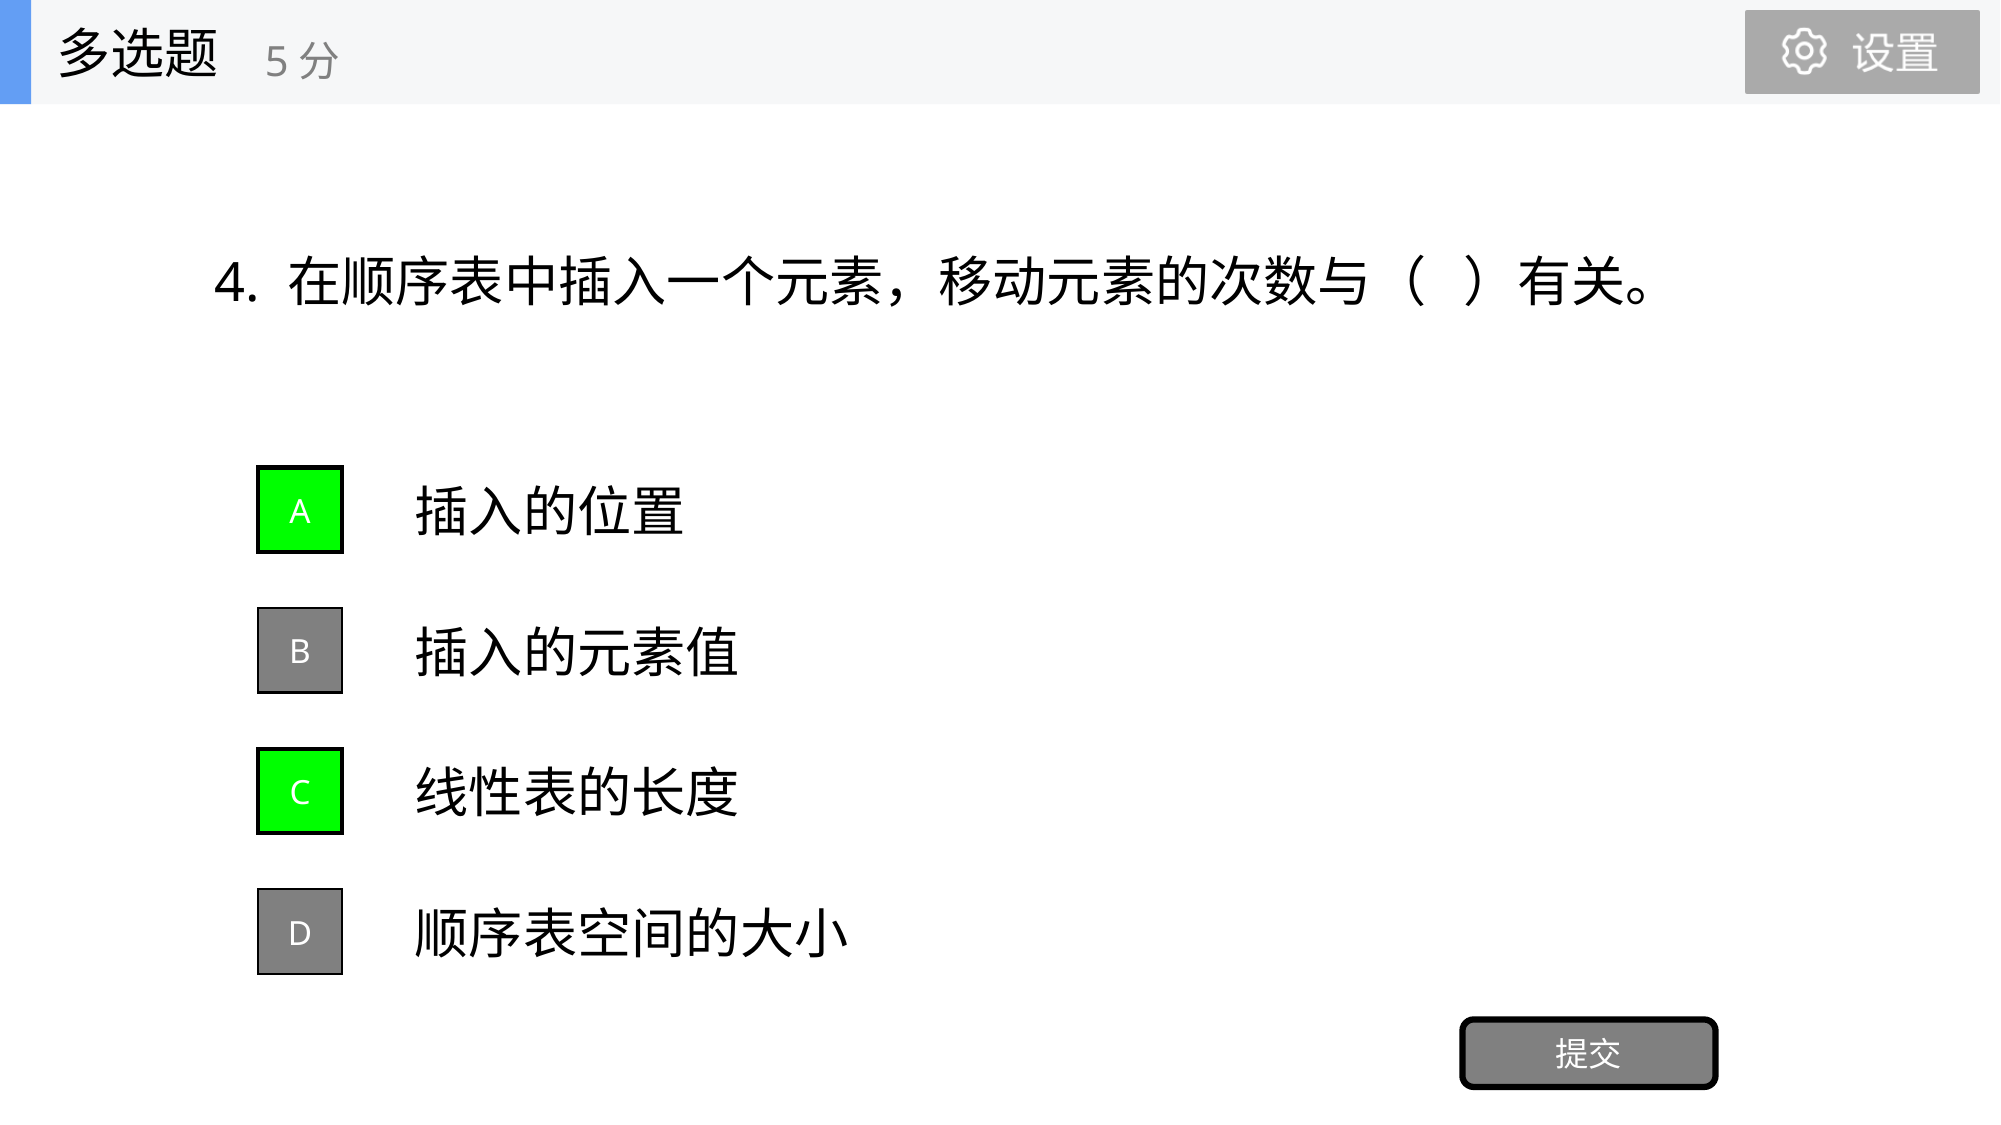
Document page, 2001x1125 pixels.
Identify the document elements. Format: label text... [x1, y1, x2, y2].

picture [1745, 10, 1980, 94]
text_box 顺序表空间的大小 [399, 878, 1800, 985]
text_box 插入的位置 [399, 456, 1800, 563]
text_box B [257, 607, 343, 694]
text_box C [257, 748, 343, 834]
text_box D [257, 888, 343, 975]
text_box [0, 0, 2000, 105]
text_box 线性表的长度 [399, 738, 1800, 844]
text_box A [257, 466, 343, 553]
text_box 4. 在顺序表中插入一个元素，移动元素的次数与（ ）有关。 [200, 105, 1800, 456]
text_box 提交 [1461, 1018, 1717, 1089]
text_box 插入的元素值 [399, 597, 1800, 703]
